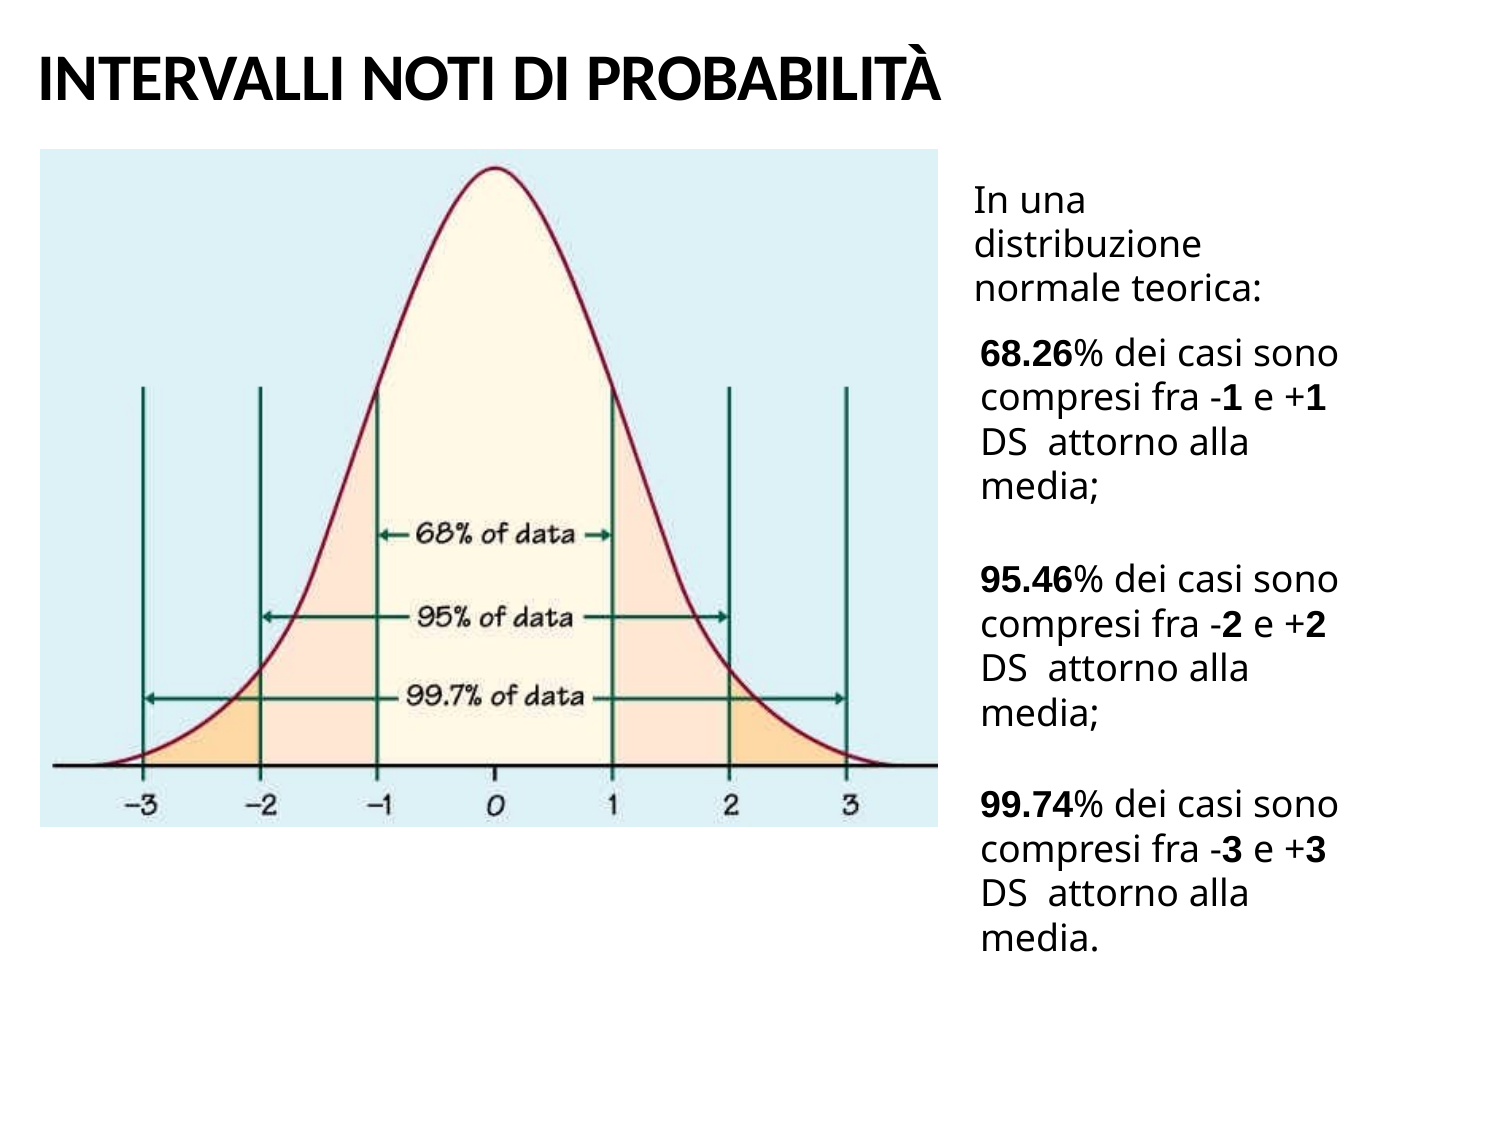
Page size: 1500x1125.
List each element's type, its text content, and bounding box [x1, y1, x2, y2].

text_box INTERVALLI NOTI DI PROBABILITÀ [24, 30, 954, 114]
text_box In una distribuzione normale teorica: [971, 173, 1301, 309]
picture [40, 149, 938, 827]
text_box 68.26% dei casi sono compresi fra -1 e +1 DS attorno alla media; 95.46% dei casi sono compresi fra -2 e +2 DS attorno alla media; 99.74% dei casi sono compresi fra -3 e +3 DS attorno alla media. [978, 328, 1379, 961]
